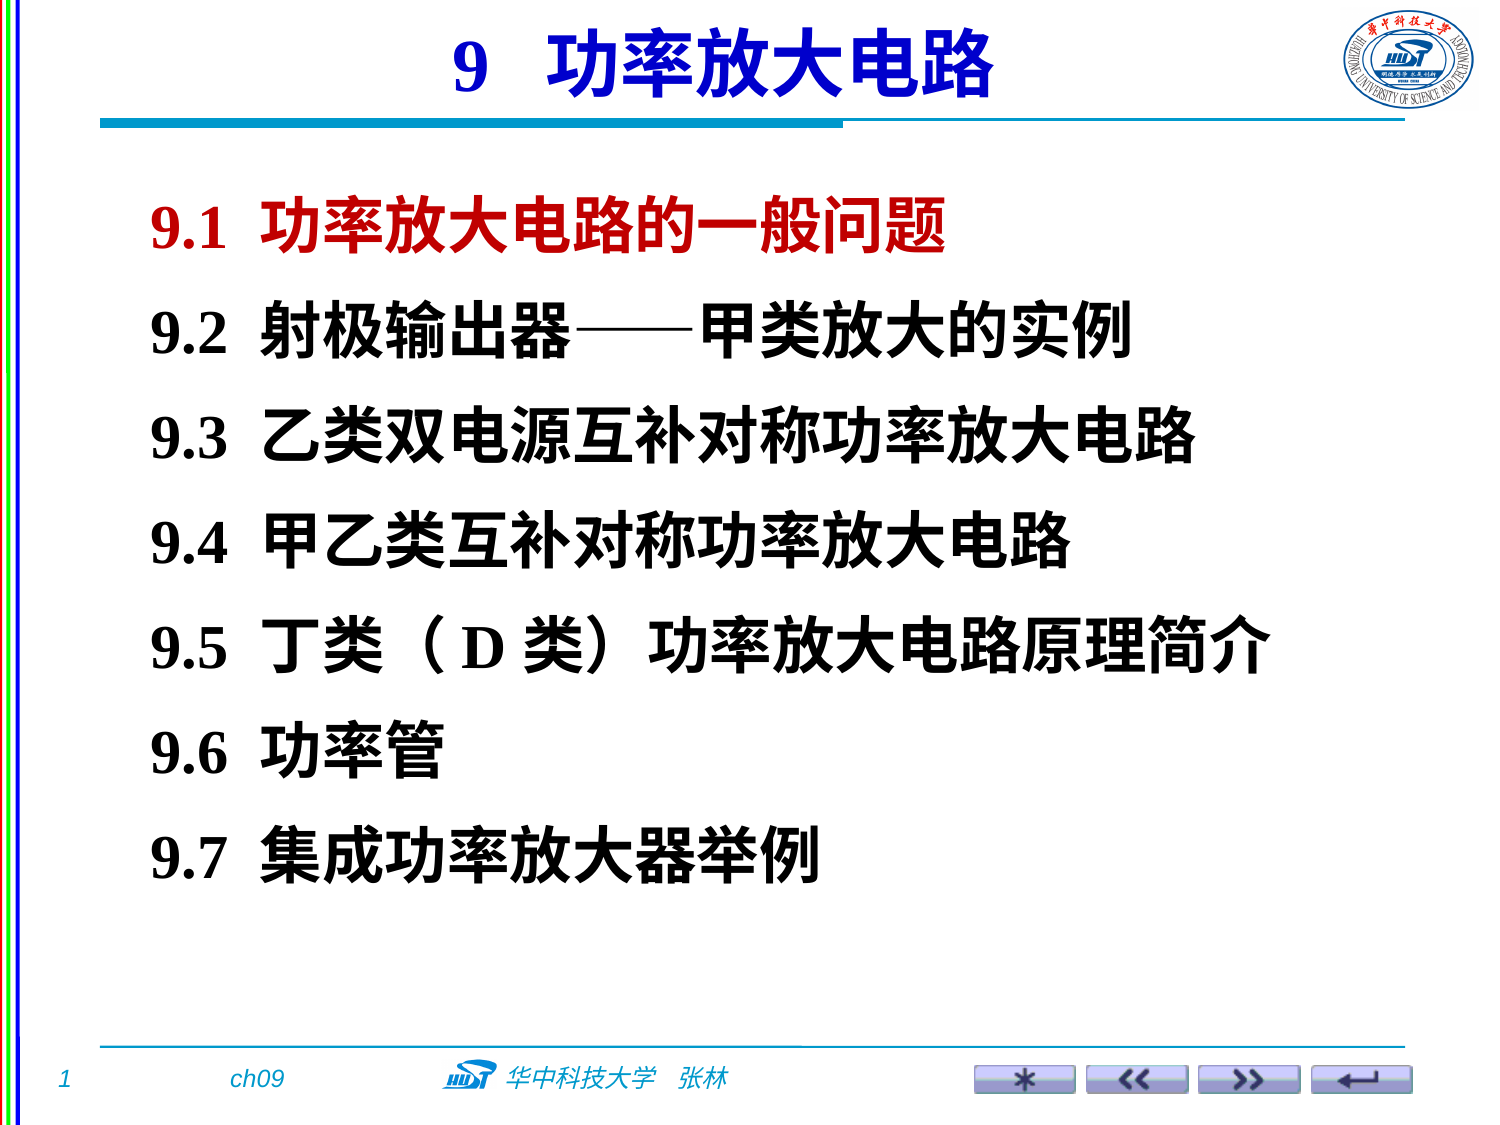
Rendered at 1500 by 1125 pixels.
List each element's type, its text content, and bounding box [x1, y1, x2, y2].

picture [1311, 1065, 1413, 1094]
picture [974, 1065, 1076, 1094]
text_box 9.1 功率放大电路的一般问题 9.2 射极输出器——甲类放大的实例 9.3 乙类双电源互补对称功率放大电路 9.4 甲乙类互补对称功率放大电路 9.5 丁类（D类）功率放大电路原理简介 9.6 功率管 9.7 集成功率放大器举例 [135, 148, 1412, 898]
picture [1349, 7, 1479, 111]
picture [1086, 1065, 1189, 1094]
text_box 9 功率放大电路 [100, 7, 1349, 114]
picture [441, 1059, 497, 1089]
picture [1198, 1065, 1301, 1094]
